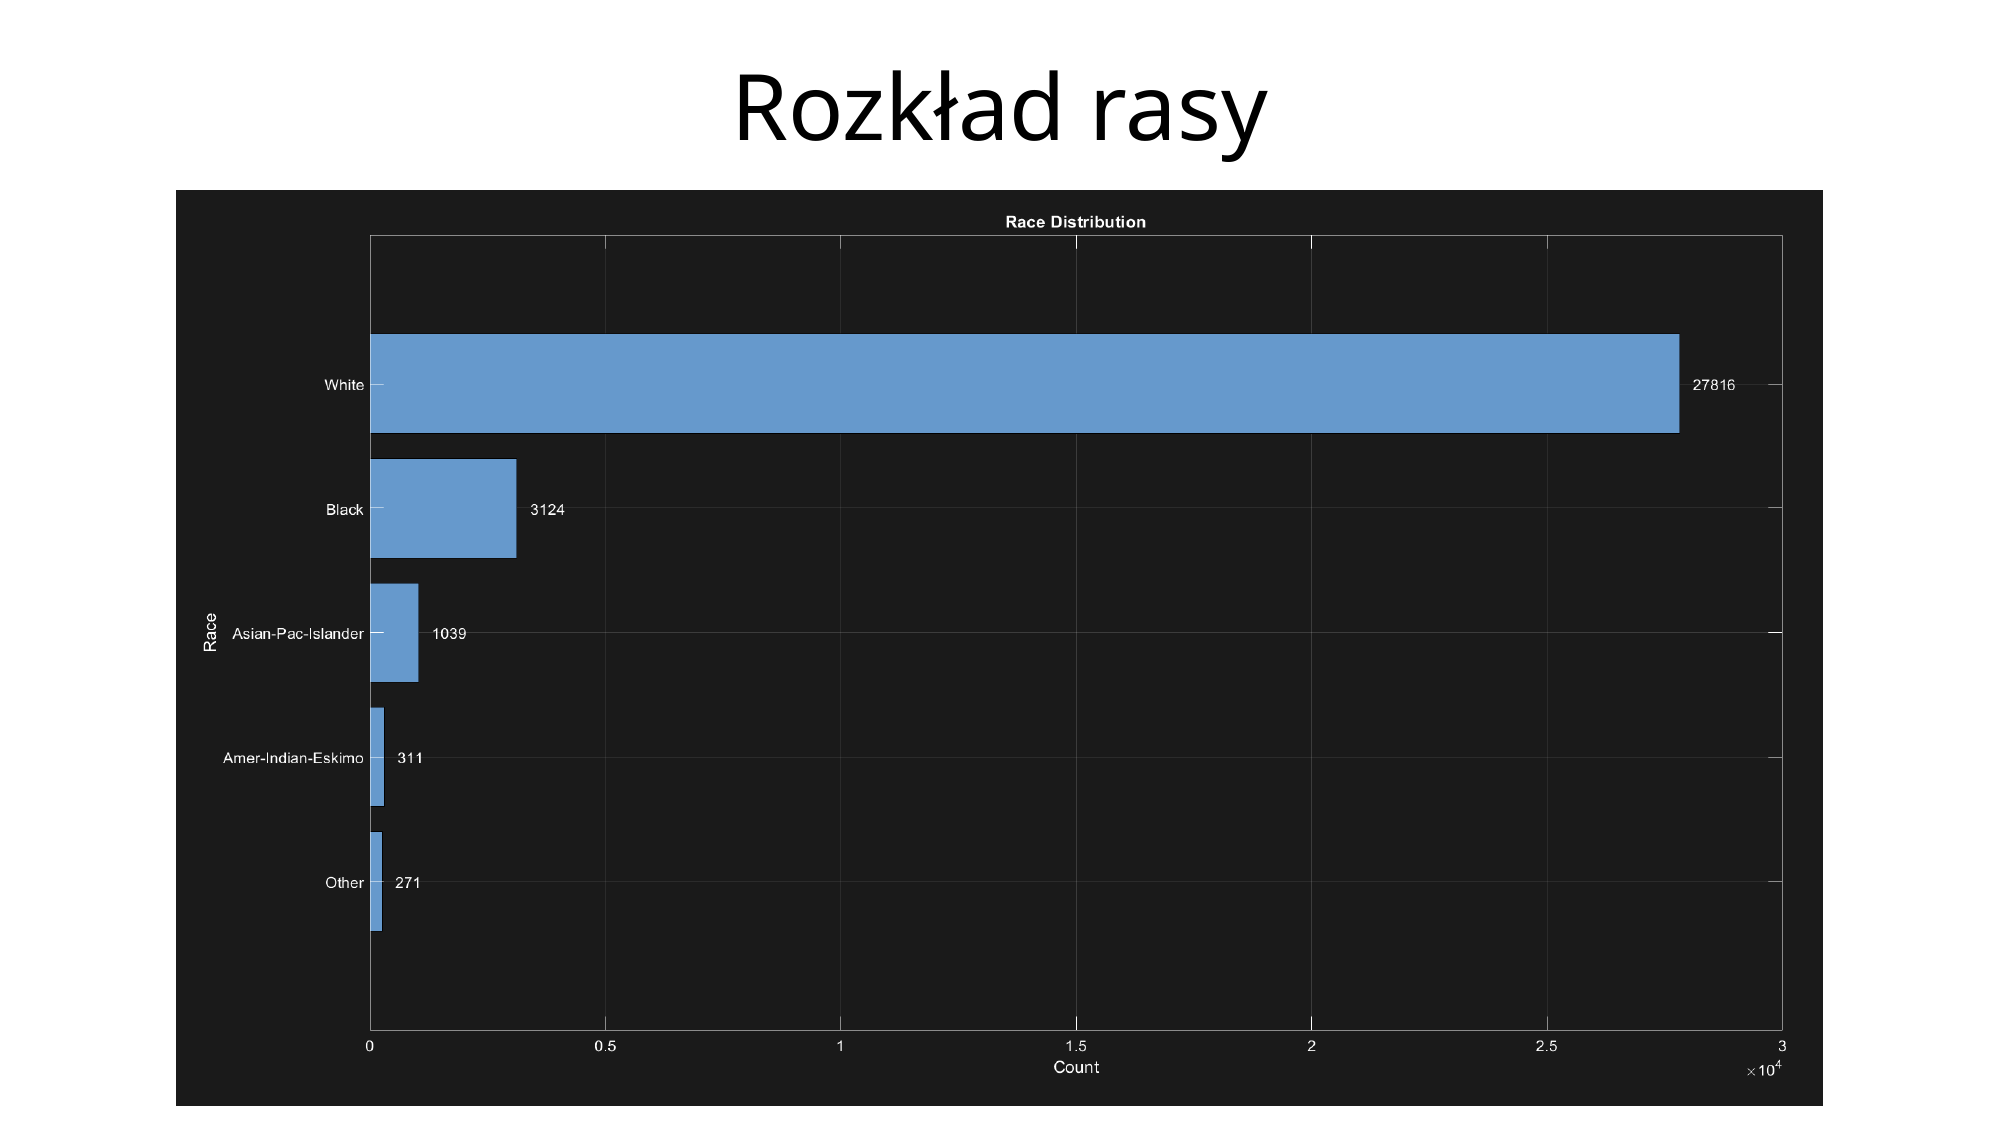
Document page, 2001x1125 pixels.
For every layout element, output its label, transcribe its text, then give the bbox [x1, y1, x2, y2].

picture [176, 189, 1824, 1107]
title Rozkład rasy [137, 2, 1863, 220]
